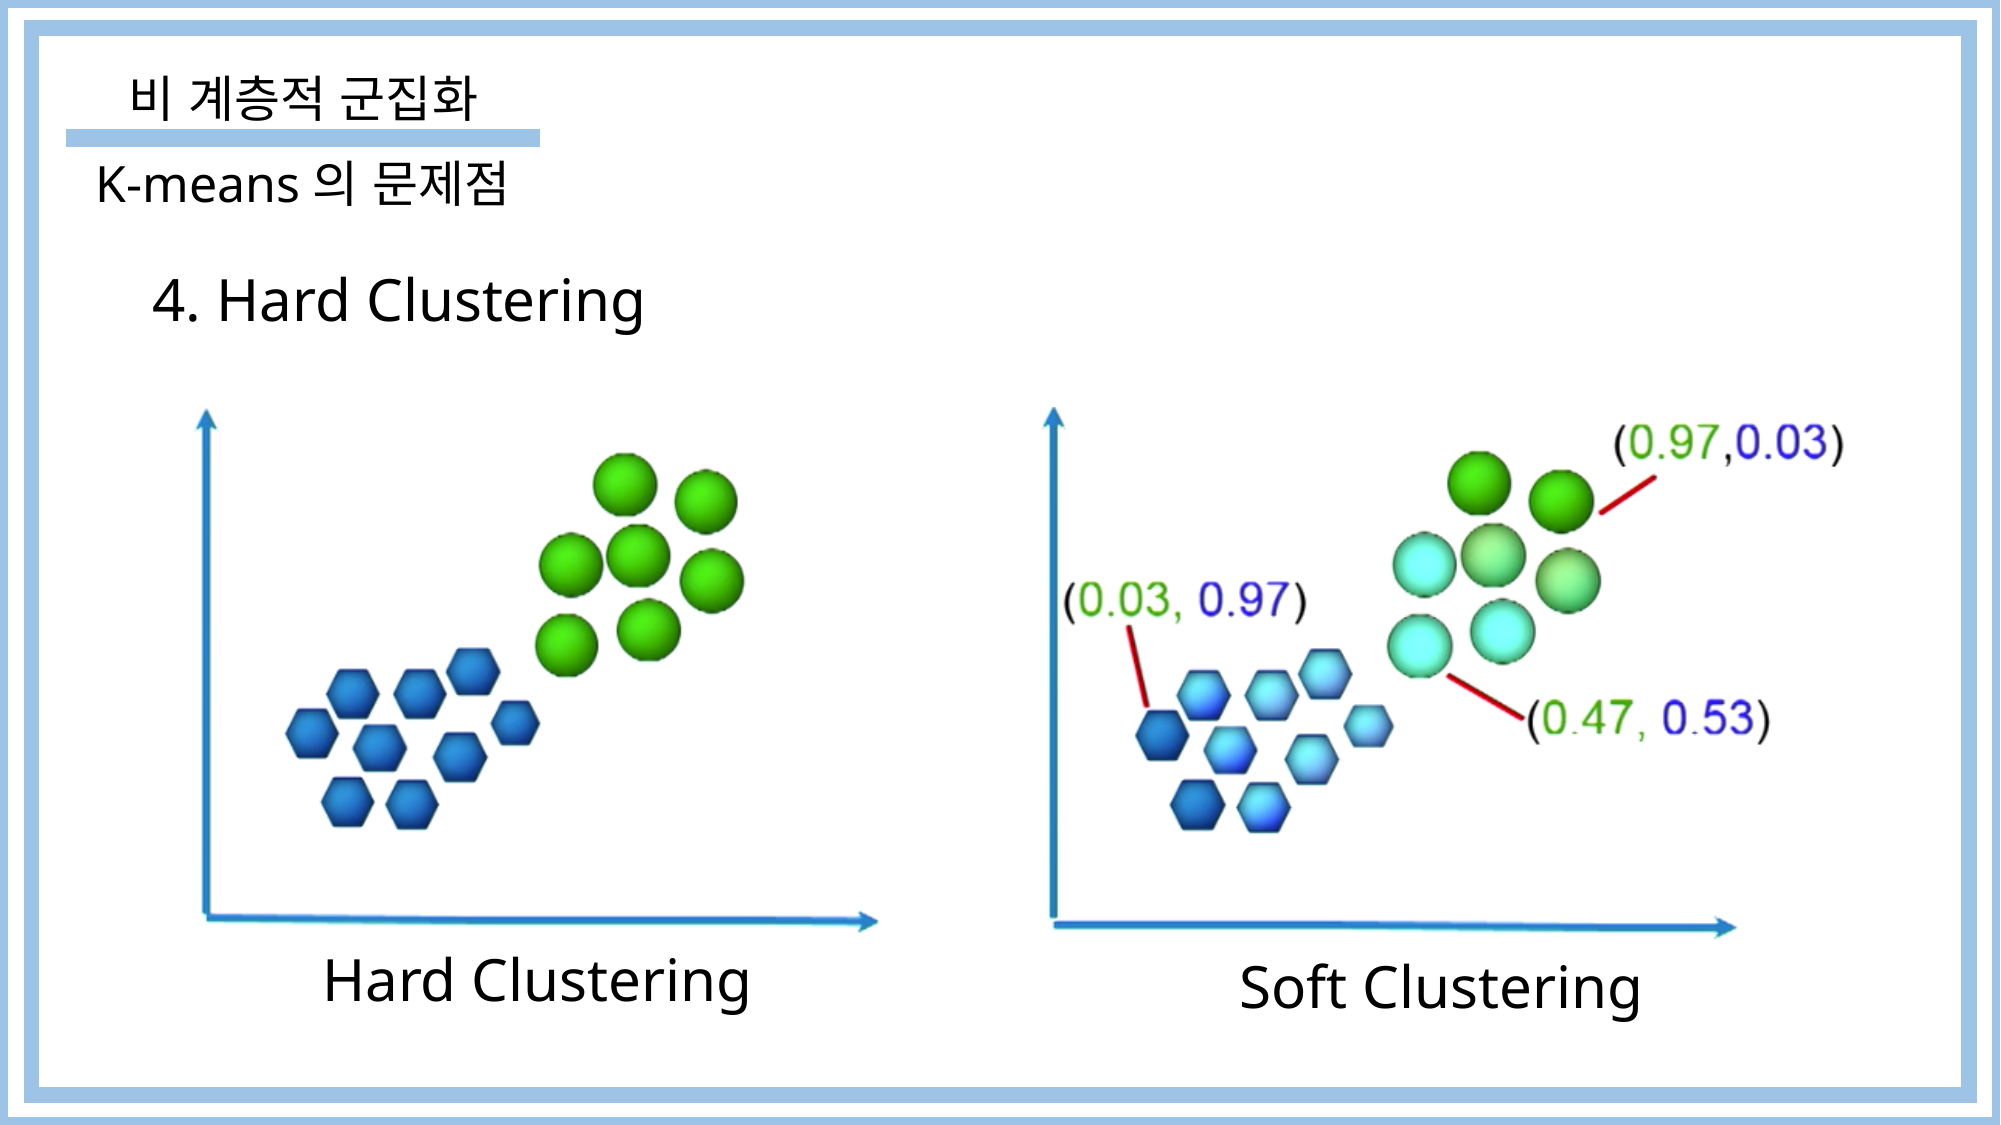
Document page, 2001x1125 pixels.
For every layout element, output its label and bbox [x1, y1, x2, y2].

text_box [0, 0, 2000, 1125]
